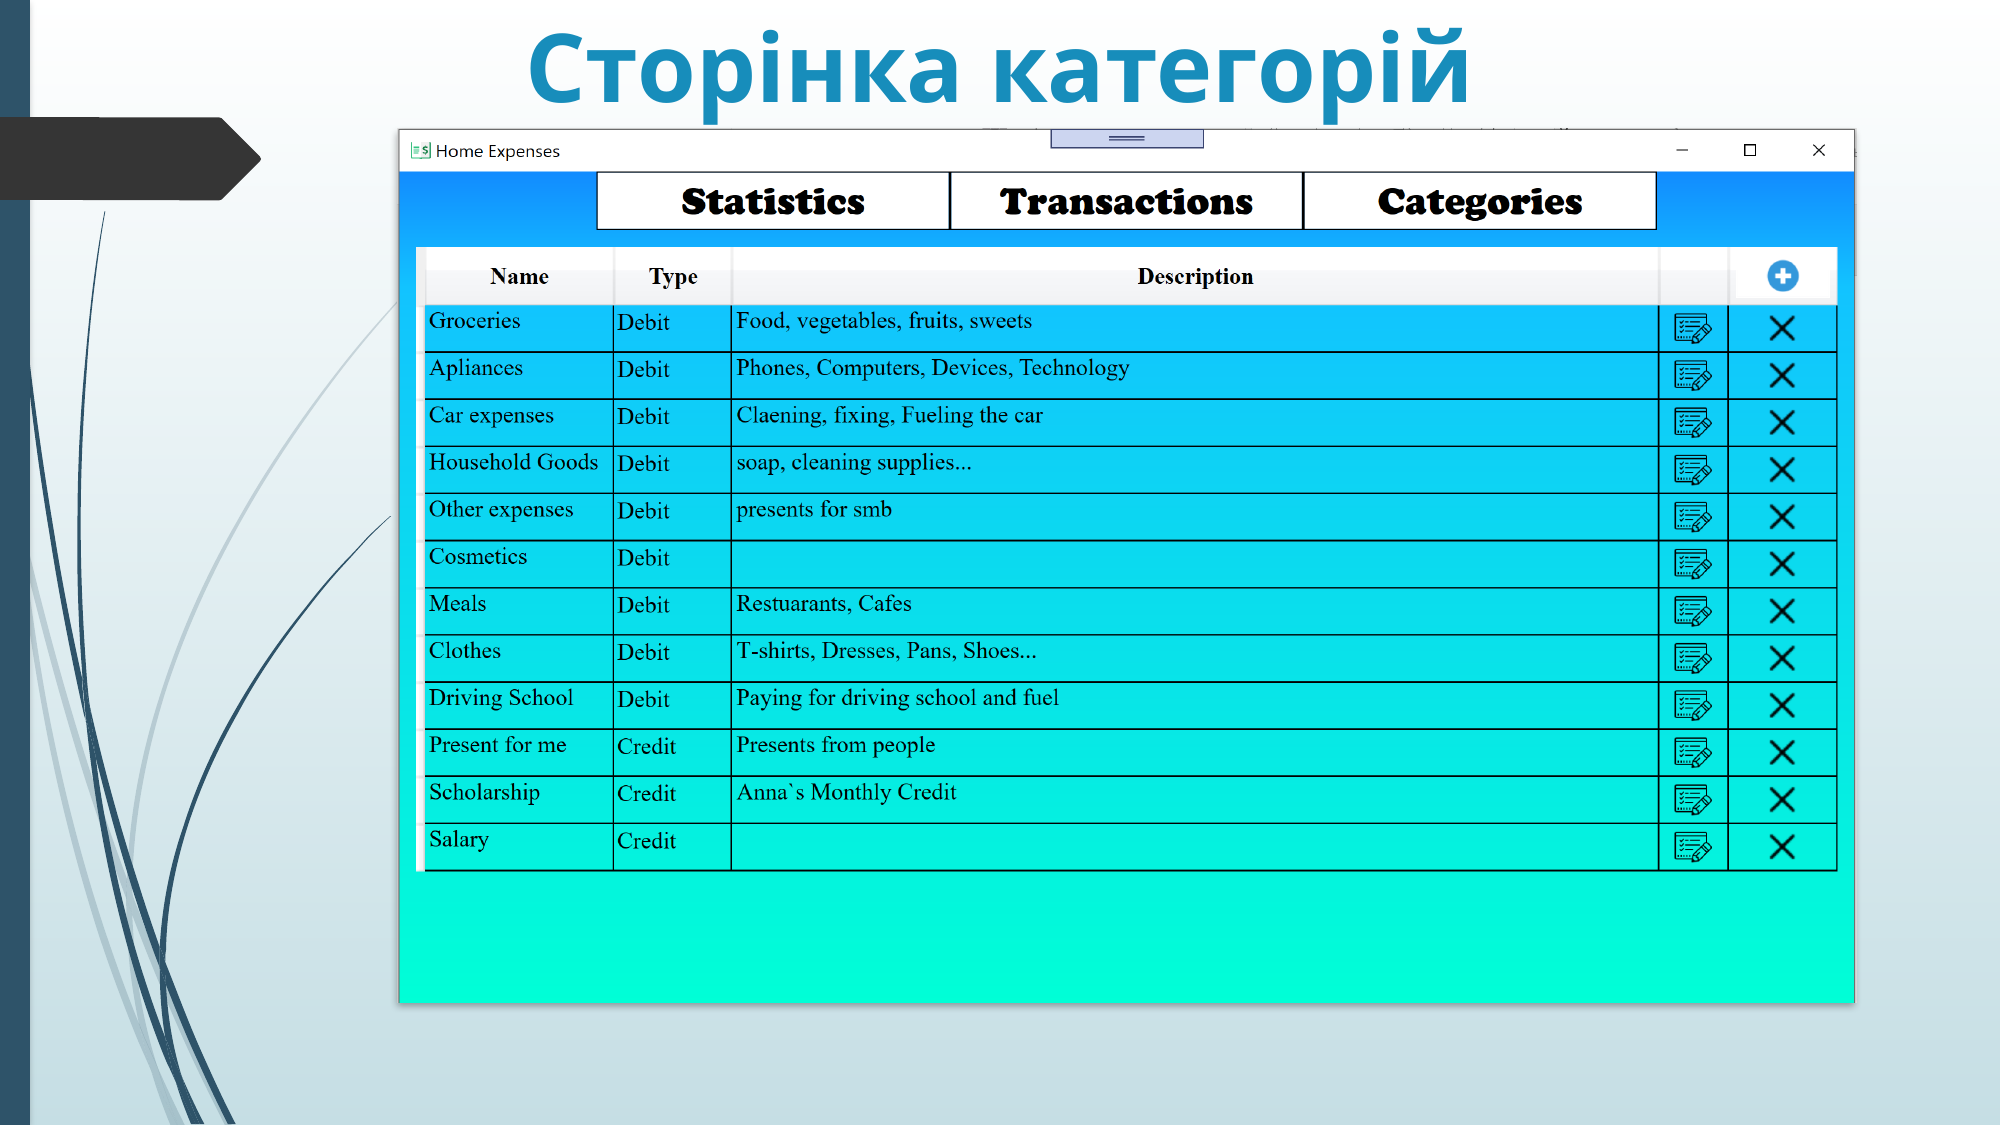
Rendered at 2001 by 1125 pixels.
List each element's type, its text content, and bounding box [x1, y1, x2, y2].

picture [397, 128, 1857, 1004]
title Сторінка категорій [0, 0, 2000, 129]
